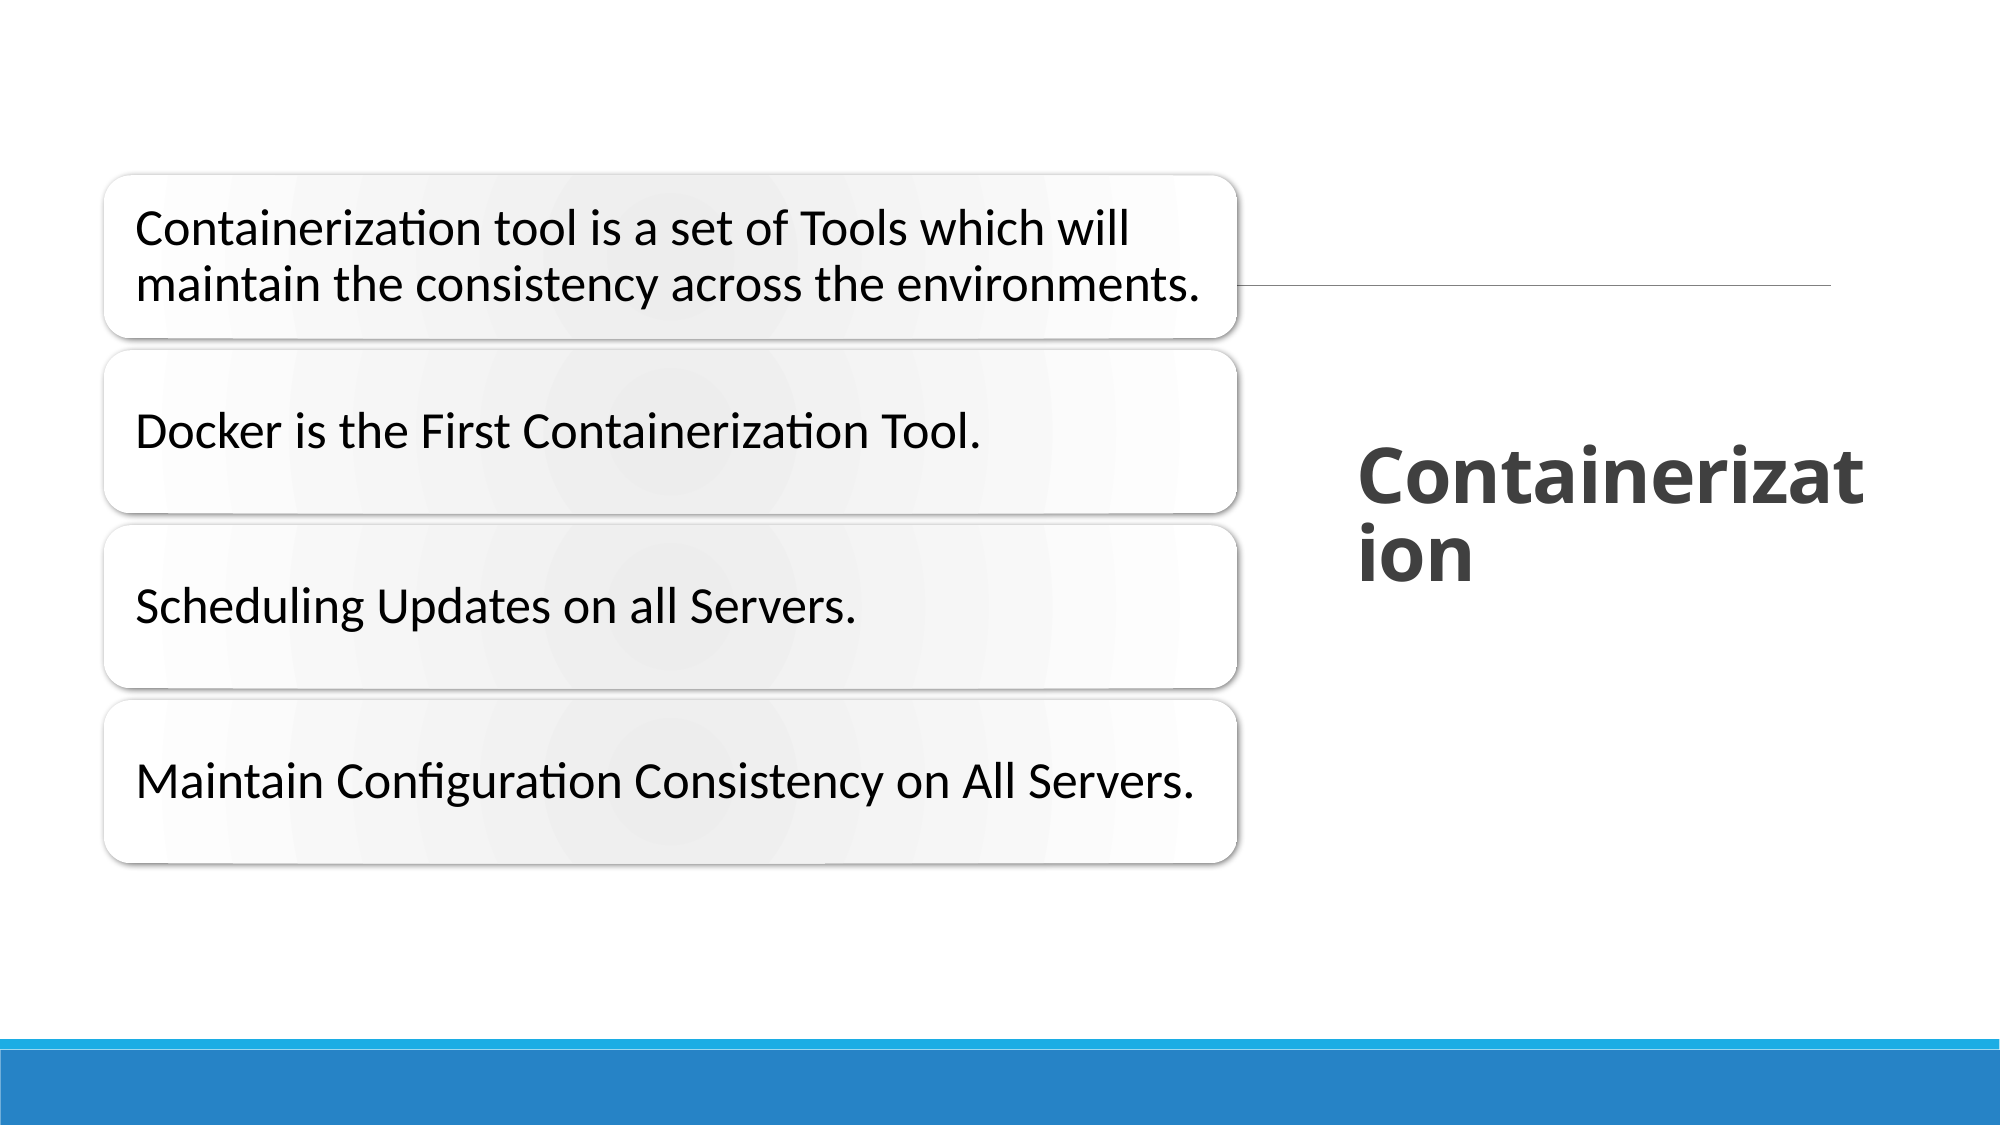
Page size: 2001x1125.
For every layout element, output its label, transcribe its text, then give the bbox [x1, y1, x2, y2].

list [103, 104, 1238, 935]
title Containerization [1341, 104, 1895, 934]
